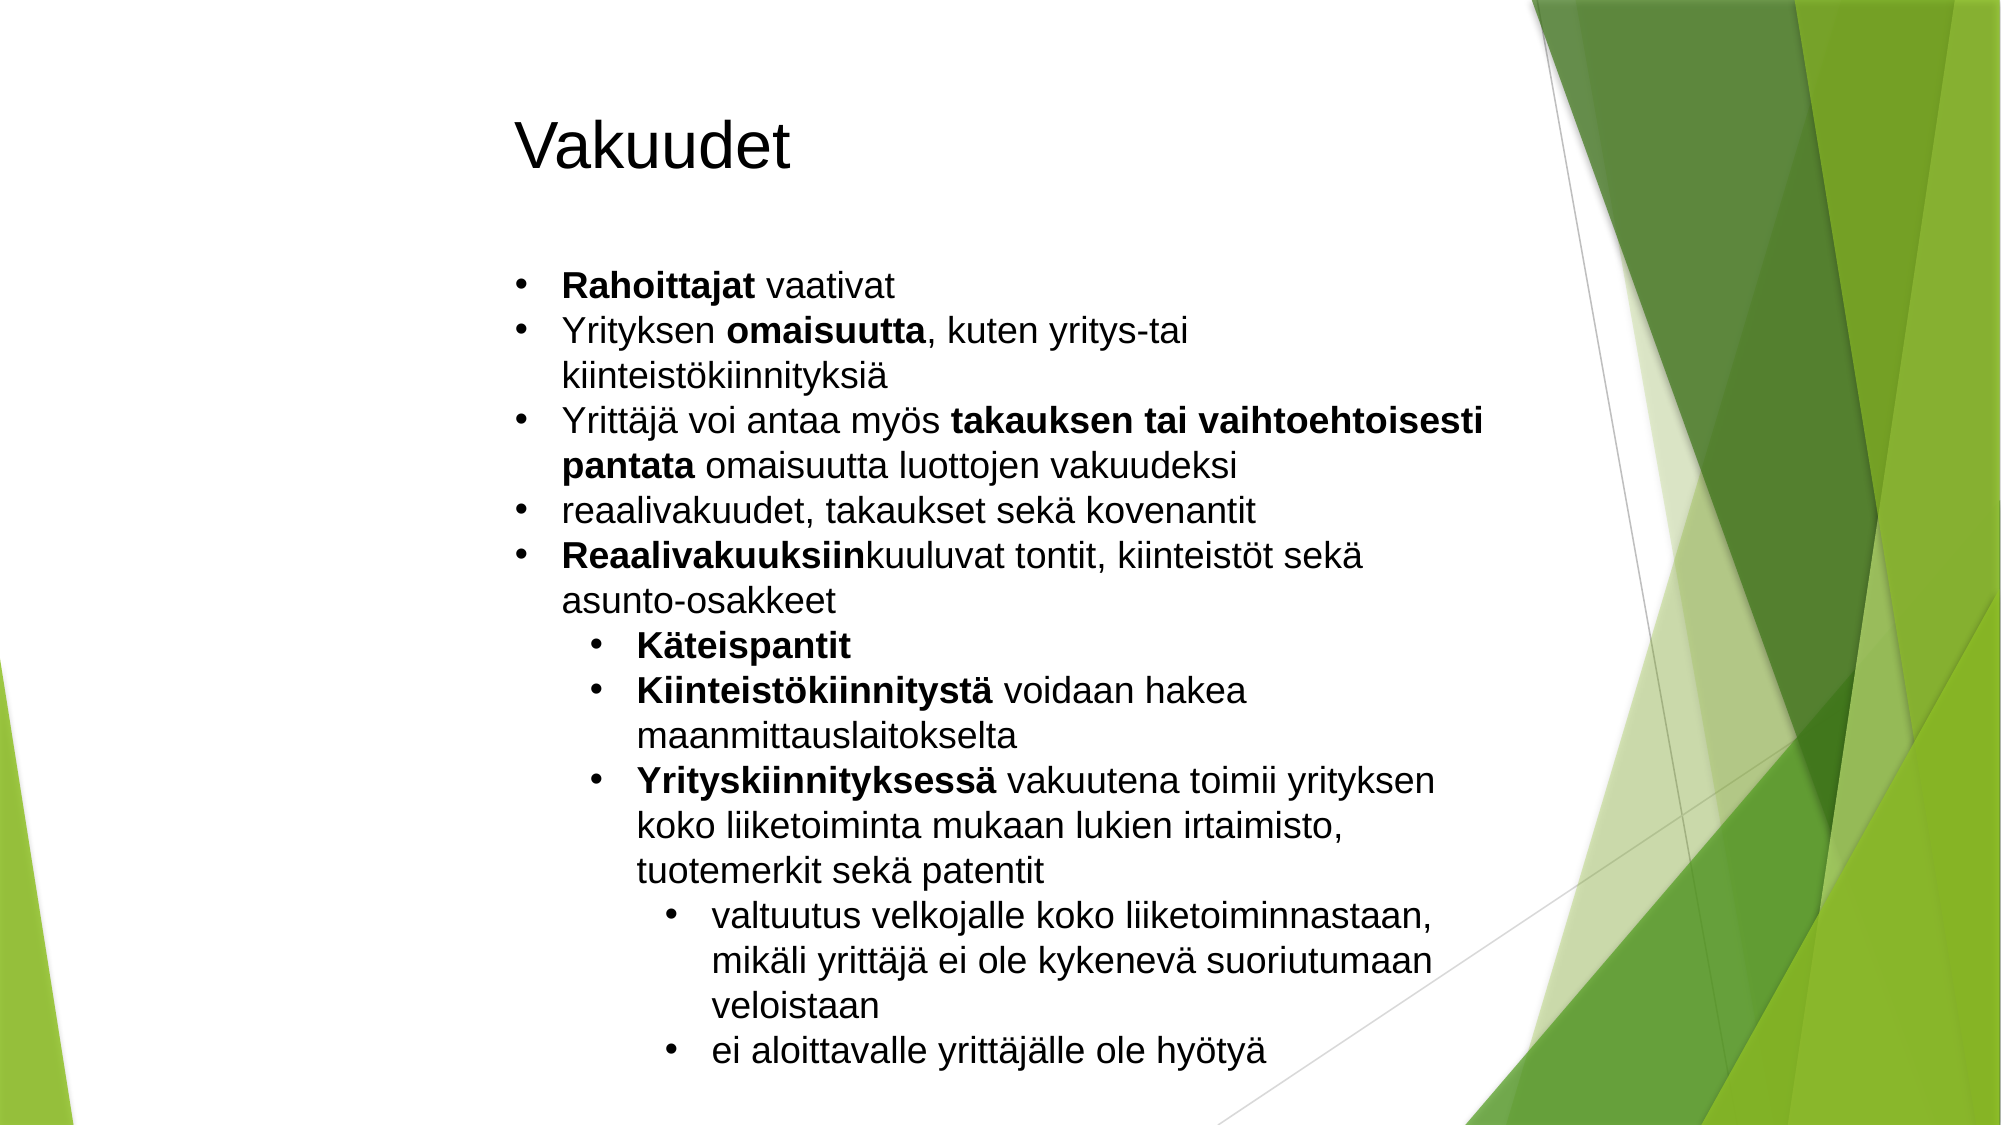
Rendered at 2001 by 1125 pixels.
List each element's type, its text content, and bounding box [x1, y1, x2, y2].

text_box Vakuudet Rahoittajat vaativat Yrityksen omaisuutta, kuten yritys-tai kiinteistökiinnityksiä Yrittäjä voi antaa myös takauksen tai vaihtoehtoisesti pantata omaisuutta luottojen vakuudeksi reaalivakuudet, takaukset sekä kovenantit Reaalivakuuksiinkuuluvat tontit, kiinteistöt sekä asunto-osakkeet Käteispantit Kiinteistökiinnitystä voidaan hakea maanmittauslaitokselta Yrityskiinnityksessä vakuutena toimii yrityksen koko liiketoiminta mukaan lukien irtaimisto, tuotemerkit sekä patentit valtuutus velkojalle koko liiketoiminnastaan, mikäli yrittäjä ei ole kykenevä suoriutumaan veloistaan ei aloittavalle yrittäjälle ole hyötyä [500, 94, 1500, 1124]
